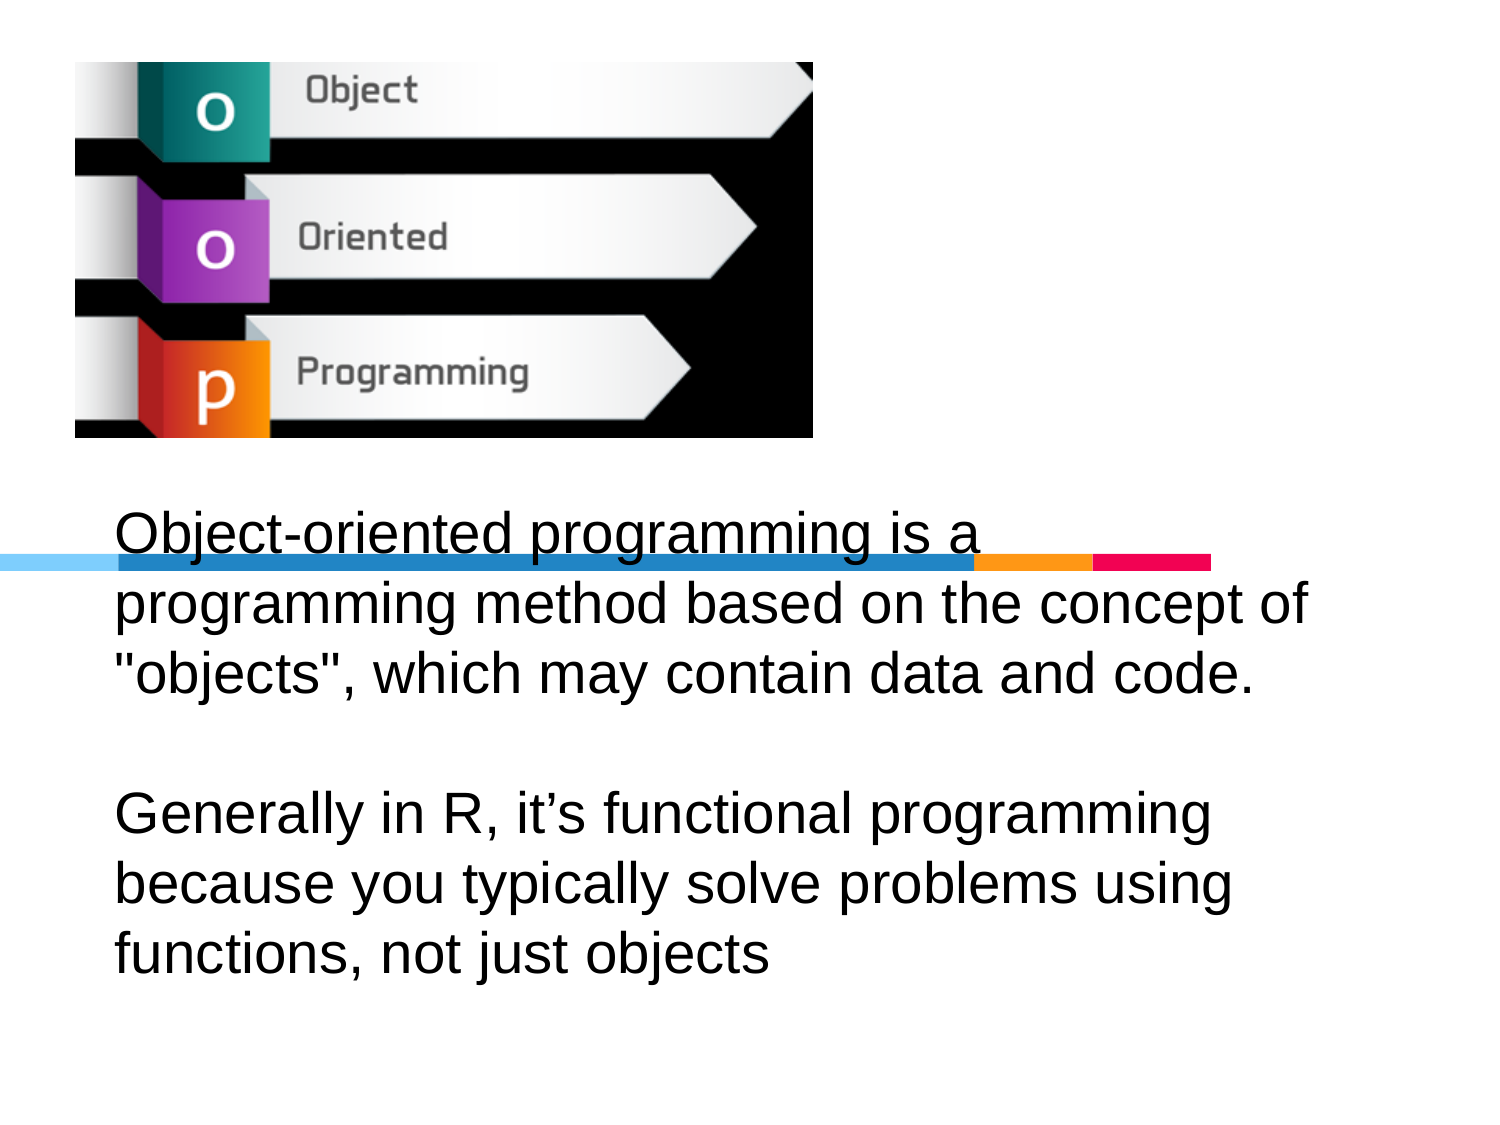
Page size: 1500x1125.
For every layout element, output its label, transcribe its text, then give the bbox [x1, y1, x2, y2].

text_box Object-oriented programming is a programming method based on the concept of "objects", which may contain data and code. Generally in R, it’s functional programming because you typically solve problems using functions, not just objects [99, 487, 1350, 1062]
picture [74, 62, 813, 438]
